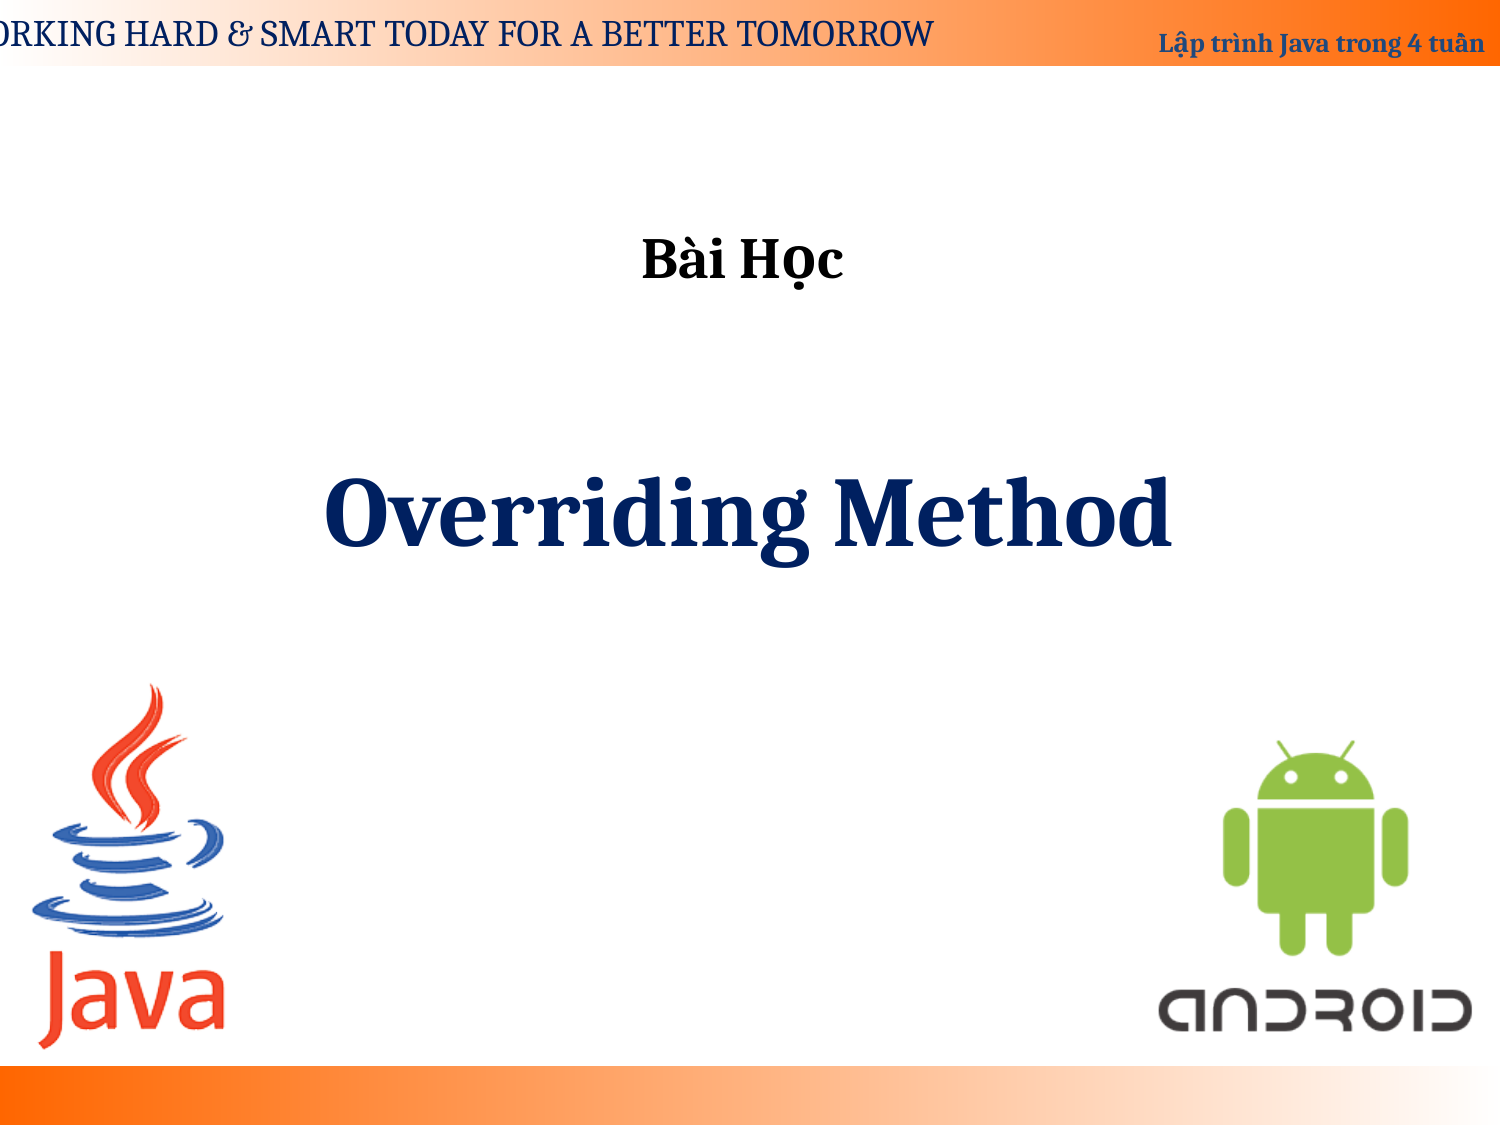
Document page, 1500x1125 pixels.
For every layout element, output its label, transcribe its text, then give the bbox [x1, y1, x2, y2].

picture [1149, 706, 1488, 1051]
text_box Bài Học [626, 212, 859, 298]
text_box Overriding Method [62, 349, 1438, 663]
picture [24, 674, 251, 1076]
